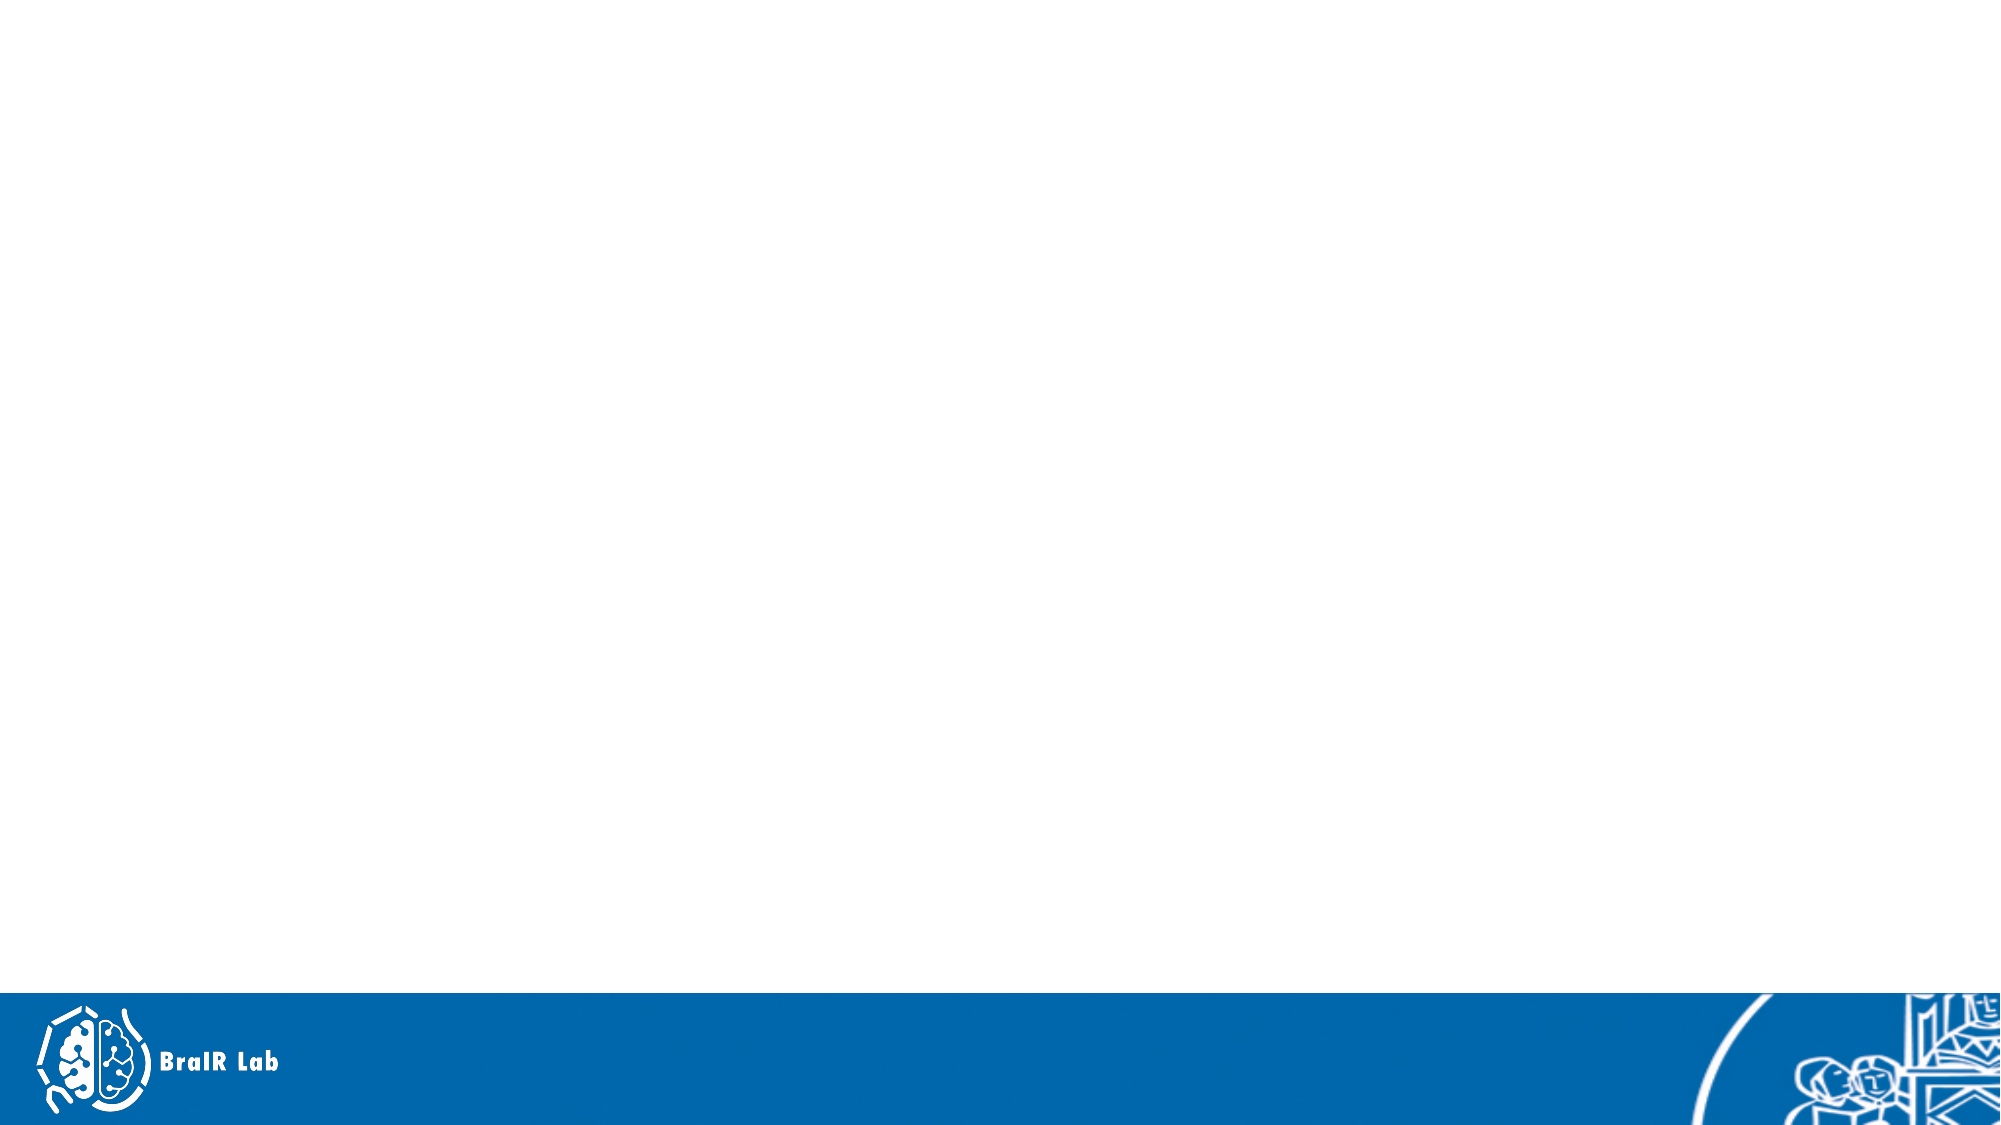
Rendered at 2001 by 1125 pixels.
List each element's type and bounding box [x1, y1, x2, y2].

picture [0, 993, 2000, 1125]
